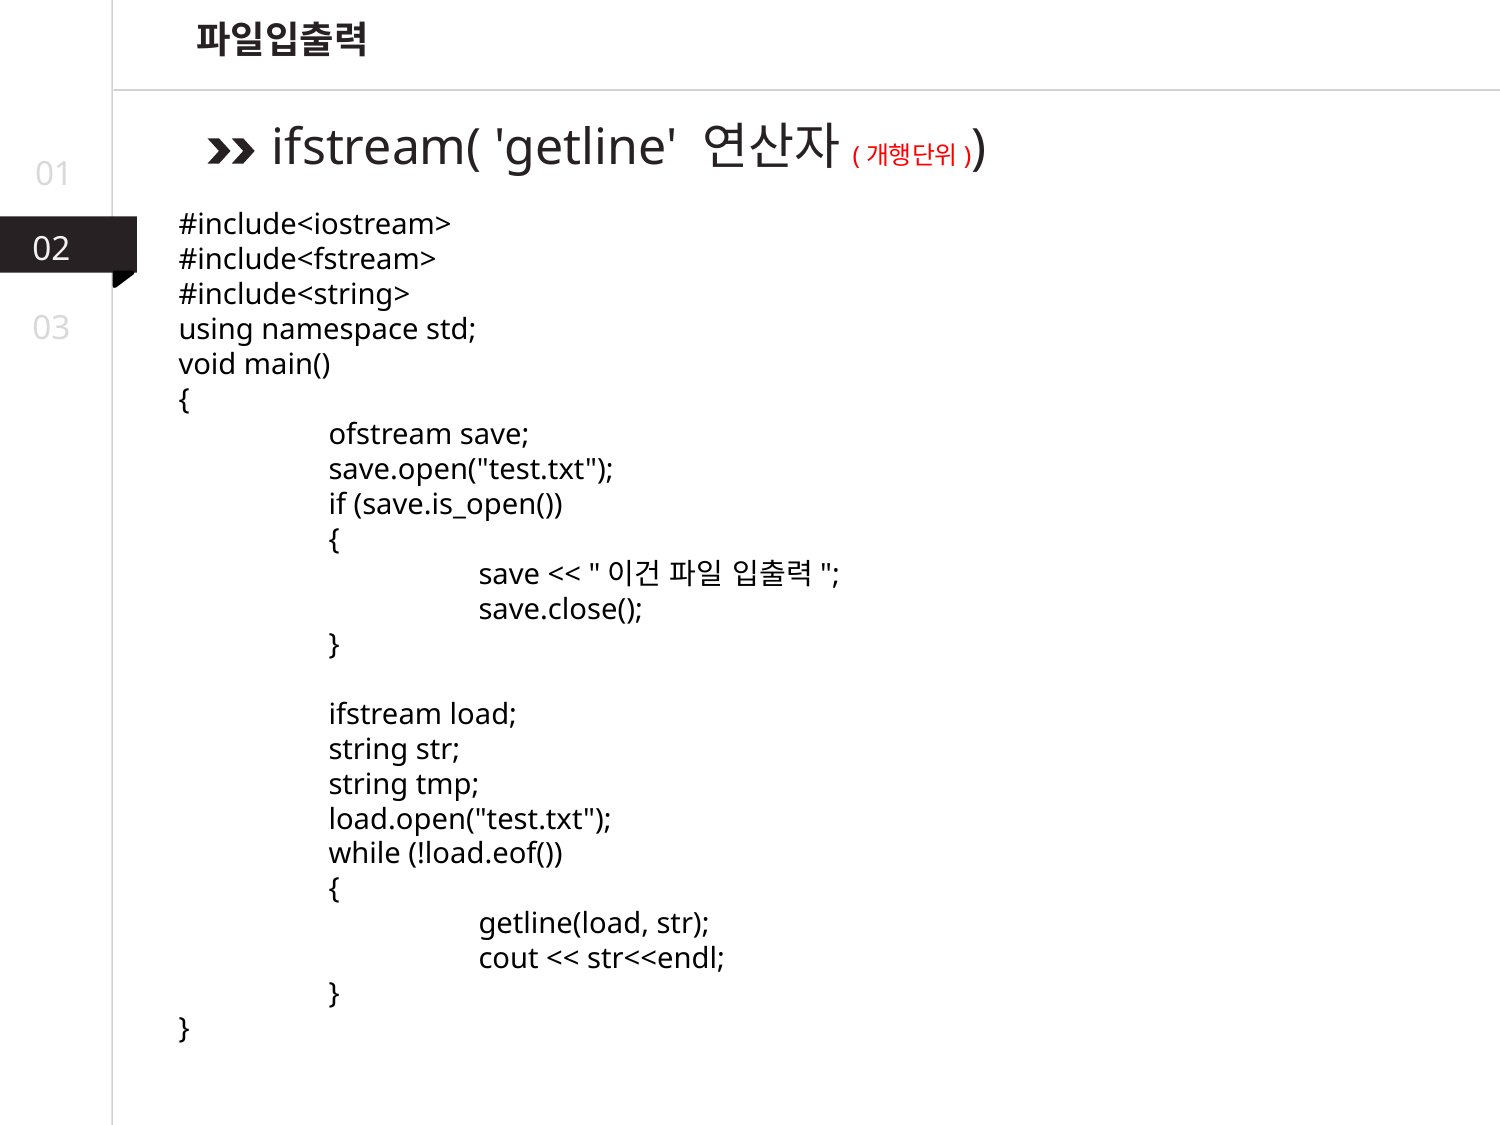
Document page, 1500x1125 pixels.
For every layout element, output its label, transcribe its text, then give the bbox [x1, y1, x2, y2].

text_box 파일입출력 [121, 8, 443, 69]
text_box [117, 214, 139, 275]
text_box [117, 270, 135, 287]
text_box [229, 136, 257, 166]
text_box 02 [17, 219, 92, 275]
text_box 03 [17, 298, 92, 354]
text_box ifstream( 'getline' 연산자(개행단위)) [257, 106, 1034, 182]
text_box 01 [20, 144, 107, 200]
text_box [0, 214, 107, 275]
text_box #include<iostream> #include<fstream> #include<string> using namespace std; void main() { ofstream save; save.open("test.txt"); if (save.is_open()) { save << "이건 파일 입출력"; save.close(); } ifstream load; string str; string tmp; load.open("test.txt"); while (!load.eof()) { getline(load, str); cout << str<<endl; } } [163, 198, 1500, 1052]
text_box [205, 136, 233, 166]
